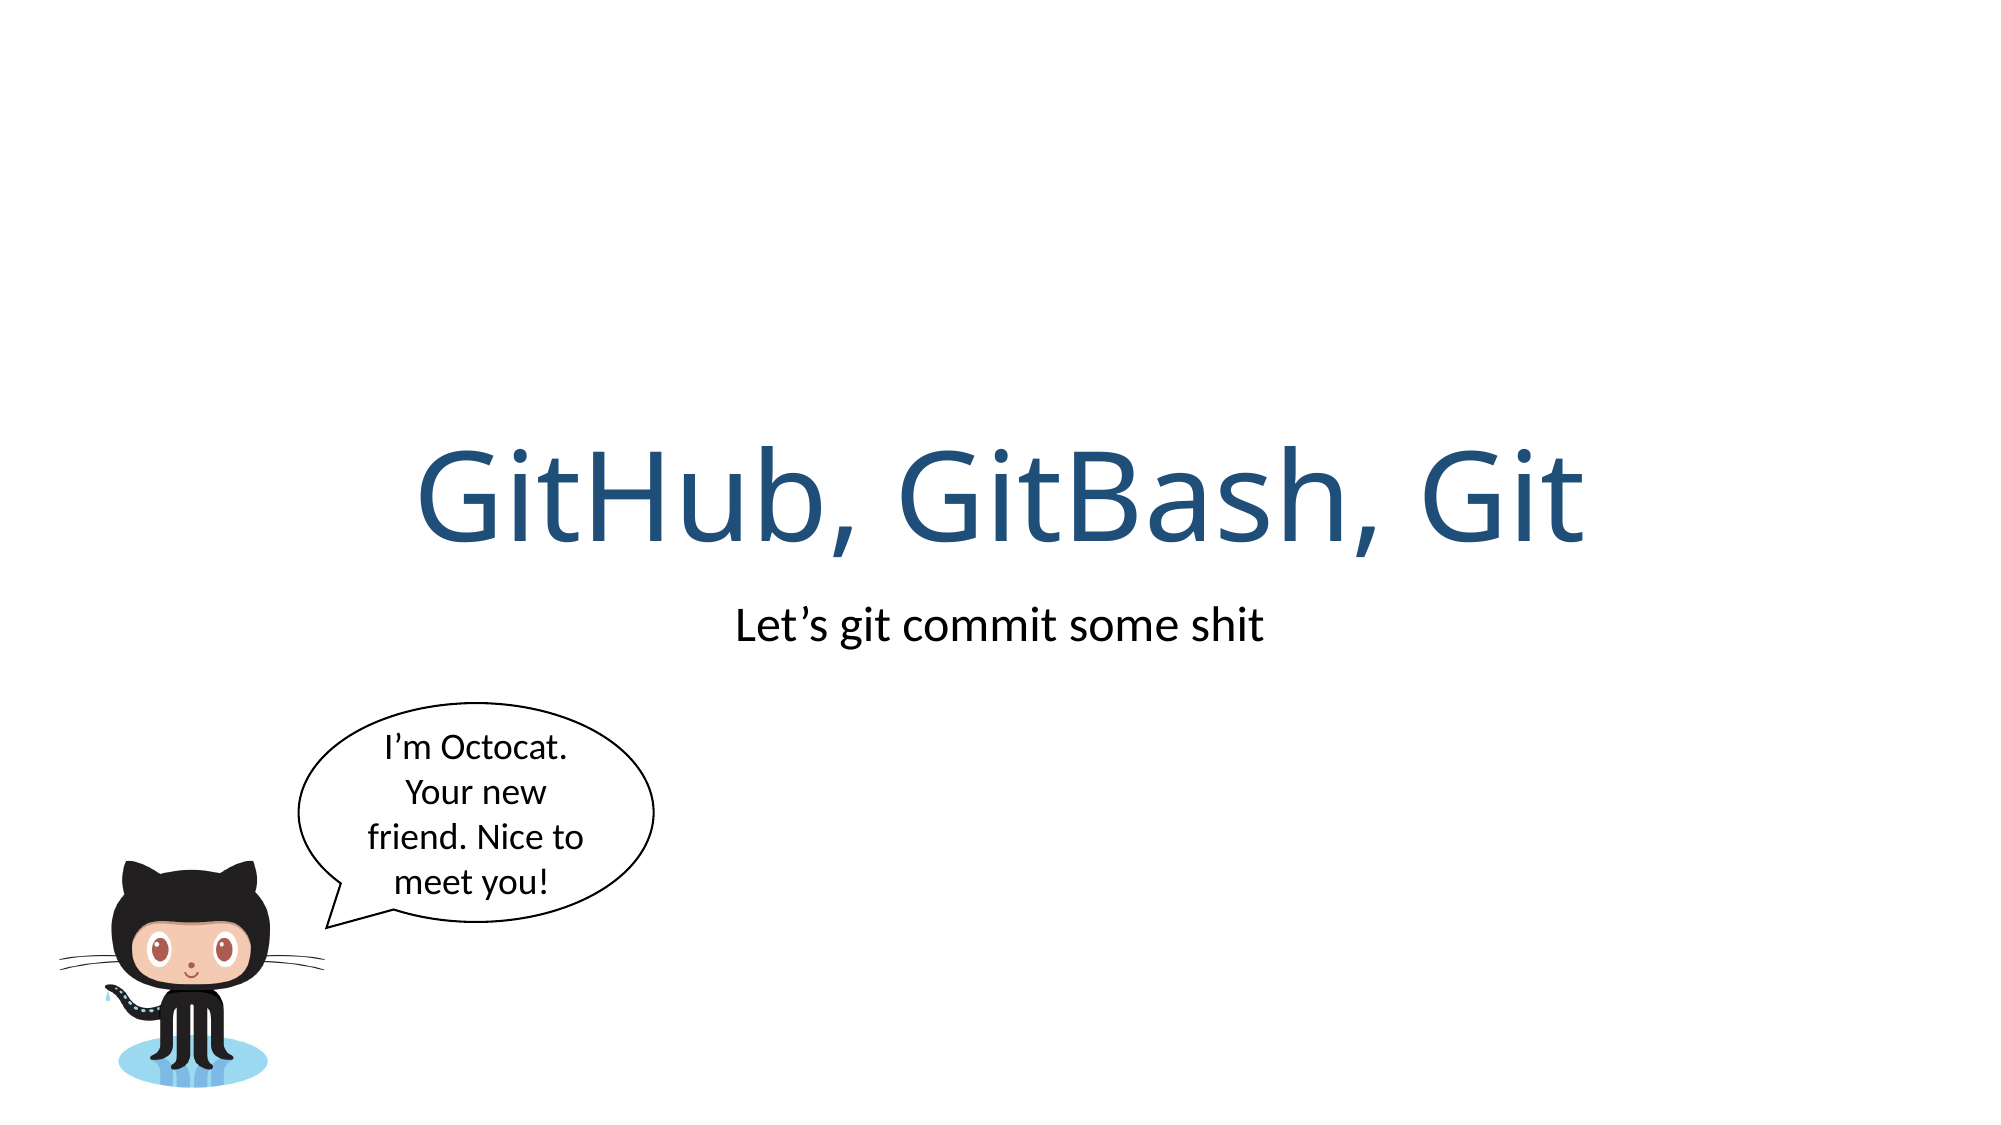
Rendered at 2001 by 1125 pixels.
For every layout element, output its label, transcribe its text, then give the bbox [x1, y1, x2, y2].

title GitHub, GitBash, Git [249, 184, 1750, 576]
subtitle Let’s git commit some shit [249, 590, 1750, 863]
text_box I’m Octocat. Your new friend. Nice to meet you! [297, 702, 655, 924]
picture [0, 838, 458, 1110]
